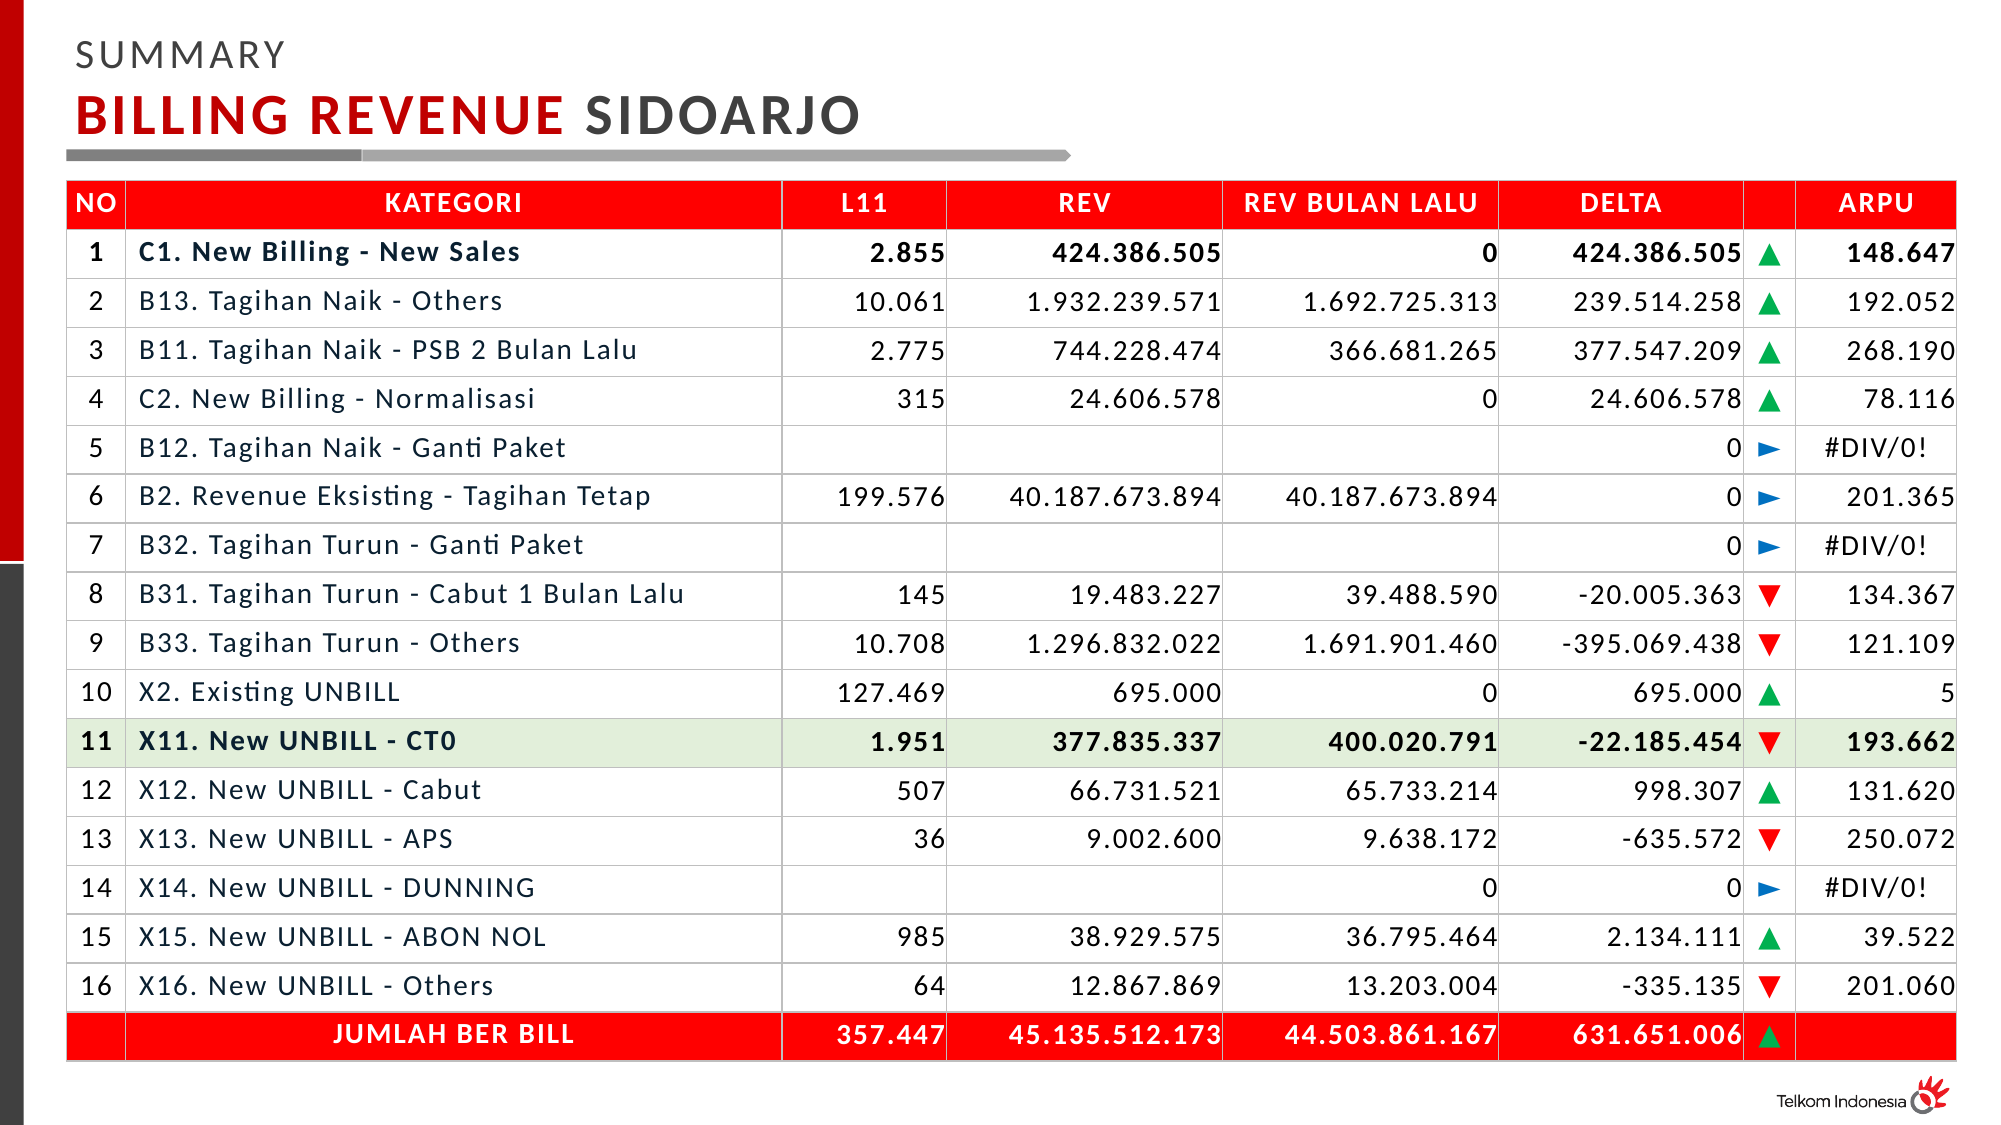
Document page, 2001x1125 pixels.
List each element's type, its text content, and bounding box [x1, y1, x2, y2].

table_cell 64 [783, 964, 946, 1011]
table_cell 4 [67, 377, 125, 425]
table_cell 65.733.214 [1223, 768, 1498, 816]
table_cell B31. Tagihan Turun - Cabut 1 Bulan Lalu [126, 573, 781, 620]
table_cell 44.503.861.167 [1223, 1013, 1498, 1060]
table_cell X12. New UNBILL - Cabut [126, 768, 781, 816]
table_cell 424.386.505 [1499, 230, 1743, 278]
table_cell 2 [67, 279, 125, 327]
table_cell B2. Revenue Eksisting - Tagihan Tetap [126, 475, 781, 522]
table_cell 11 [67, 719, 125, 767]
table_cell 8 [67, 573, 125, 620]
table_cell -335.135 [1499, 964, 1743, 1011]
table_cell 0 [1499, 426, 1743, 473]
table_cell 1.296.832.022 [947, 621, 1222, 669]
table_cell [947, 426, 1222, 473]
table_cell 377.547.209 [1499, 328, 1743, 376]
table_cell 40.187.673.894 [1223, 475, 1498, 522]
text_box SUMMARY BILLING REVENUE SIDOARJO [60, 19, 876, 154]
table_cell [783, 866, 946, 913]
table_cell 366.681.265 [1223, 328, 1498, 376]
table_cell 10.708 [783, 621, 946, 669]
table_cell B13. Tagihan Naik - Others [126, 279, 781, 327]
table_cell 36 [783, 817, 946, 865]
table_cell 15 [67, 915, 125, 962]
table_cell 985 [783, 915, 946, 962]
table_cell 0 [1223, 670, 1498, 718]
table_cell 2.775 [783, 328, 946, 376]
table_cell 0 [1223, 377, 1498, 425]
table_cell ▲ [1744, 768, 1795, 816]
table_cell 744.228.474 [947, 328, 1222, 376]
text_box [66, 149, 1071, 162]
table_cell 250.072 [1796, 817, 1956, 865]
table_cell #DIV/0! [1796, 866, 1956, 913]
table_cell 9.638.172 [1223, 817, 1498, 865]
table_cell [947, 866, 1222, 913]
table_cell ► [1744, 524, 1795, 571]
table_cell 1.692.725.313 [1223, 279, 1498, 327]
table_cell 239.514.258 [1499, 279, 1743, 327]
table_cell #DIV/0! [1796, 426, 1956, 473]
table_cell 36.795.464 [1223, 915, 1498, 962]
table_cell 192.052 [1796, 279, 1956, 327]
table_header KATEGORI [126, 181, 781, 229]
table_cell 121.109 [1796, 621, 1956, 669]
table_cell [947, 524, 1222, 571]
table_cell X13. New UNBILL - APS [126, 817, 781, 865]
table_cell 45.135.512.173 [947, 1013, 1222, 1060]
table_cell 66.731.521 [947, 768, 1222, 816]
table_cell 5 [67, 426, 125, 473]
table_cell -395.069.438 [1499, 621, 1743, 669]
table_cell 1.932.239.571 [947, 279, 1222, 327]
table_cell 0 [1499, 475, 1743, 522]
table_cell ► [1744, 866, 1795, 913]
table_cell X15. New UNBILL - ABON NOL [126, 915, 781, 962]
table_cell -20.005.363 [1499, 573, 1743, 620]
table_cell [1796, 1013, 1956, 1060]
table_cell [783, 524, 946, 571]
table_cell -22.185.454 [1499, 719, 1743, 767]
table_cell ▼ [1744, 621, 1795, 669]
table_header NO [67, 181, 125, 229]
table_cell X14. New UNBILL - DUNNING [126, 866, 781, 913]
table_cell 39.522 [1796, 915, 1956, 962]
table_cell ▲ [1744, 328, 1795, 376]
table_cell C2. New Billing - Normalisasi [126, 377, 781, 425]
table_cell #DIV/0! [1796, 524, 1956, 571]
table_cell ▲ [1744, 279, 1795, 327]
table_cell 5 [1796, 670, 1956, 718]
table_cell ► [1744, 426, 1795, 473]
table_cell 268.190 [1796, 328, 1956, 376]
table_header REV BULAN LALU [1223, 181, 1498, 229]
table_cell X16. New UNBILL - Others [126, 964, 781, 1011]
table_cell 400.020.791 [1223, 719, 1498, 767]
table_cell B32. Tagihan Turun - Ganti Paket [126, 524, 781, 571]
table_cell 0 [1499, 524, 1743, 571]
table_cell 13 [67, 817, 125, 865]
table_cell ▲ [1744, 1013, 1795, 1060]
table_cell 10.061 [783, 279, 946, 327]
table_cell 201.060 [1796, 964, 1956, 1011]
table_cell 7 [67, 524, 125, 571]
table_cell 2.134.111 [1499, 915, 1743, 962]
table_cell [783, 426, 946, 473]
table_cell 377.835.337 [947, 719, 1222, 767]
table_cell 9.002.600 [947, 817, 1222, 865]
table_cell 131.620 [1796, 768, 1956, 816]
table_cell X2. Existing UNBILL [126, 670, 781, 718]
table_cell ▼ [1744, 964, 1795, 1011]
table_cell ► [1744, 475, 1795, 522]
table_cell 10 [67, 670, 125, 718]
picture [1773, 1072, 1952, 1118]
table_cell 631.651.006 [1499, 1013, 1743, 1060]
table_cell 24.606.578 [947, 377, 1222, 425]
table_header REV [947, 181, 1222, 229]
table_cell 357.447 [783, 1013, 946, 1060]
table_header DELTA [1499, 181, 1743, 229]
table_cell 38.929.575 [947, 915, 1222, 962]
table_cell 0 [1223, 866, 1498, 913]
table_cell 24.606.578 [1499, 377, 1743, 425]
table_cell 424.386.505 [947, 230, 1222, 278]
table_cell -635.572 [1499, 817, 1743, 865]
table_cell JUMLAH BER BILL [126, 1013, 781, 1060]
table_cell ▼ [1744, 573, 1795, 620]
table_cell ▲ [1744, 915, 1795, 962]
table_cell 16 [67, 964, 125, 1011]
table_cell C1. New Billing - New Sales [126, 230, 781, 278]
table_cell 12 [67, 768, 125, 816]
text_box [1021, 520, 1029, 565]
table_cell 14 [67, 866, 125, 913]
table_cell 78.116 [1796, 377, 1956, 425]
table_cell 6 [67, 475, 125, 522]
table_cell ▼ [1744, 719, 1795, 767]
table_cell ▲ [1744, 670, 1795, 718]
table_cell 695.000 [1499, 670, 1743, 718]
table_cell 1.691.901.460 [1223, 621, 1498, 669]
table_cell 1.951 [783, 719, 946, 767]
table_cell 1 [67, 230, 125, 278]
table_cell B11. Tagihan Naik - PSB 2 Bulan Lalu [126, 328, 781, 376]
table_cell 199.576 [783, 475, 946, 522]
table_cell 0 [1499, 866, 1743, 913]
table_header L11 [783, 181, 946, 229]
table_cell 998.307 [1499, 768, 1743, 816]
table_cell ▼ [1744, 817, 1795, 865]
table_cell [1223, 524, 1498, 571]
table_cell 12.867.869 [947, 964, 1222, 1011]
table_cell [67, 1013, 125, 1060]
table_cell B12. Tagihan Naik - Ganti Paket [126, 426, 781, 473]
table_cell 13.203.004 [1223, 964, 1498, 1011]
table_cell 40.187.673.894 [947, 475, 1222, 522]
table_cell 193.662 [1796, 719, 1956, 767]
table_cell 315 [783, 377, 946, 425]
table_cell 507 [783, 768, 946, 816]
table_header ARPU [1796, 181, 1956, 229]
table_header [1744, 181, 1795, 229]
table_cell [1223, 426, 1498, 473]
table_cell 201.365 [1796, 475, 1956, 522]
table_cell B33. Tagihan Turun - Others [126, 621, 781, 669]
table_cell 2.855 [783, 230, 946, 278]
table_cell 127.469 [783, 670, 946, 718]
table_cell 134.367 [1796, 573, 1956, 620]
table_cell 145 [783, 573, 946, 620]
table_cell 148.647 [1796, 230, 1956, 278]
table_cell 3 [67, 328, 125, 376]
table_cell 0 [1223, 230, 1498, 278]
table_cell 9 [67, 621, 125, 669]
table_cell ▲ [1744, 230, 1795, 278]
table_cell ▲ [1744, 377, 1795, 425]
table_cell 39.488.590 [1223, 573, 1498, 620]
table_cell 19.483.227 [947, 573, 1222, 620]
table_cell X11. New UNBILL - CT0 [126, 719, 781, 767]
table_cell 695.000 [947, 670, 1222, 718]
